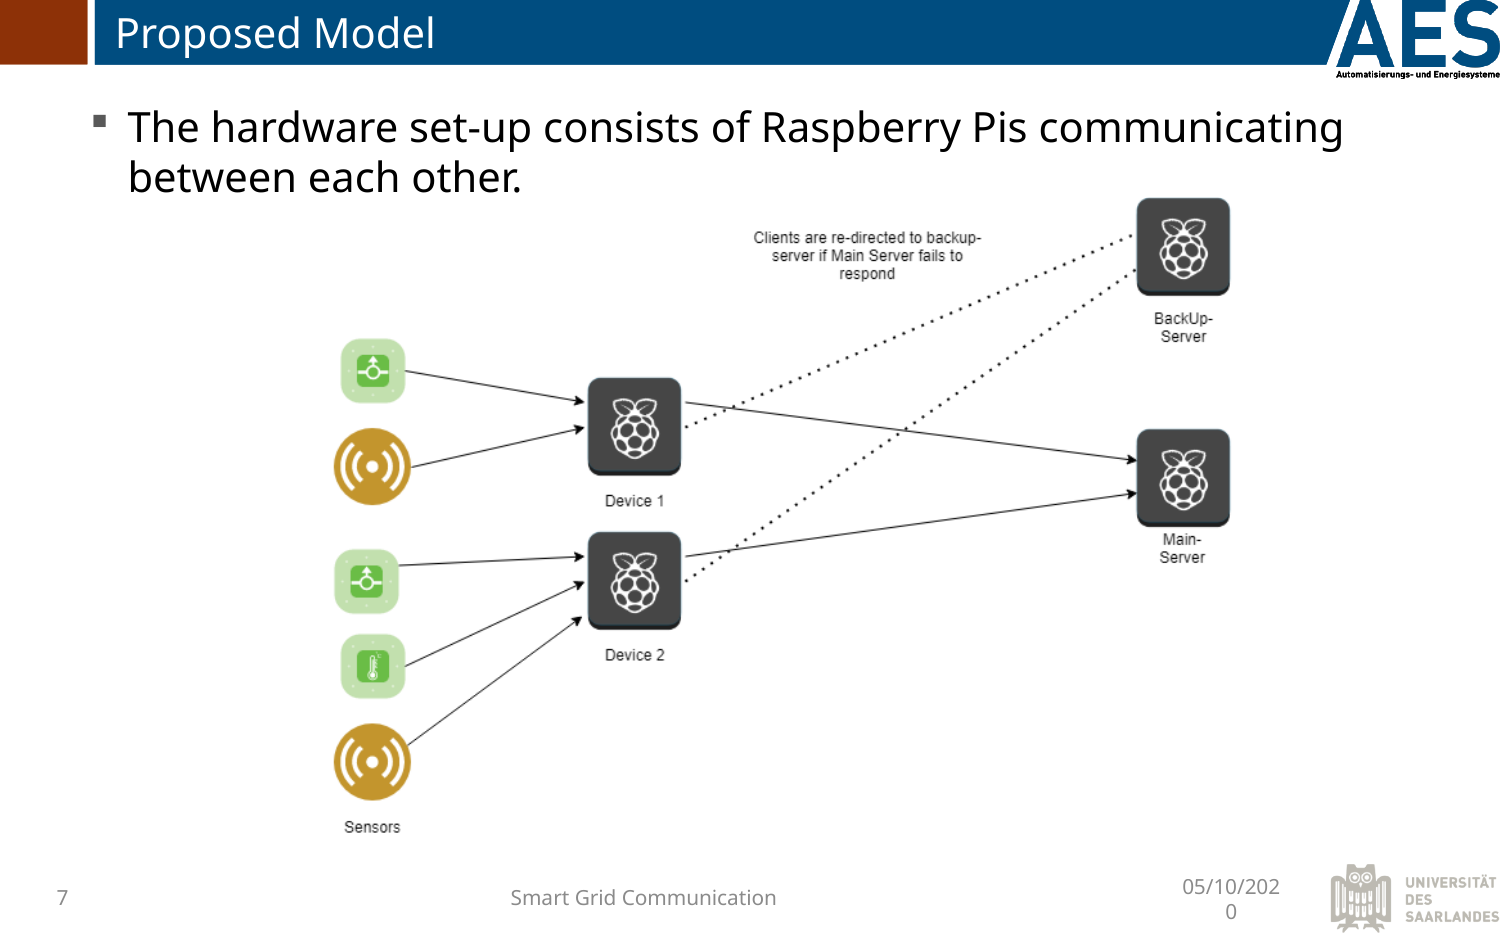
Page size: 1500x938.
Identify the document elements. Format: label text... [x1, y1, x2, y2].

slide_number 7 [0, 873, 125, 924]
footer Smart Grid Communication [137, 873, 1150, 924]
picture [288, 196, 1235, 880]
picture [1336, 0, 1500, 79]
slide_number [1162, 873, 1300, 924]
title Proposed Model [99, 0, 1405, 65]
list The hardware set-up consists of Raspberry Pis communicating between each other. [75, 93, 1425, 838]
